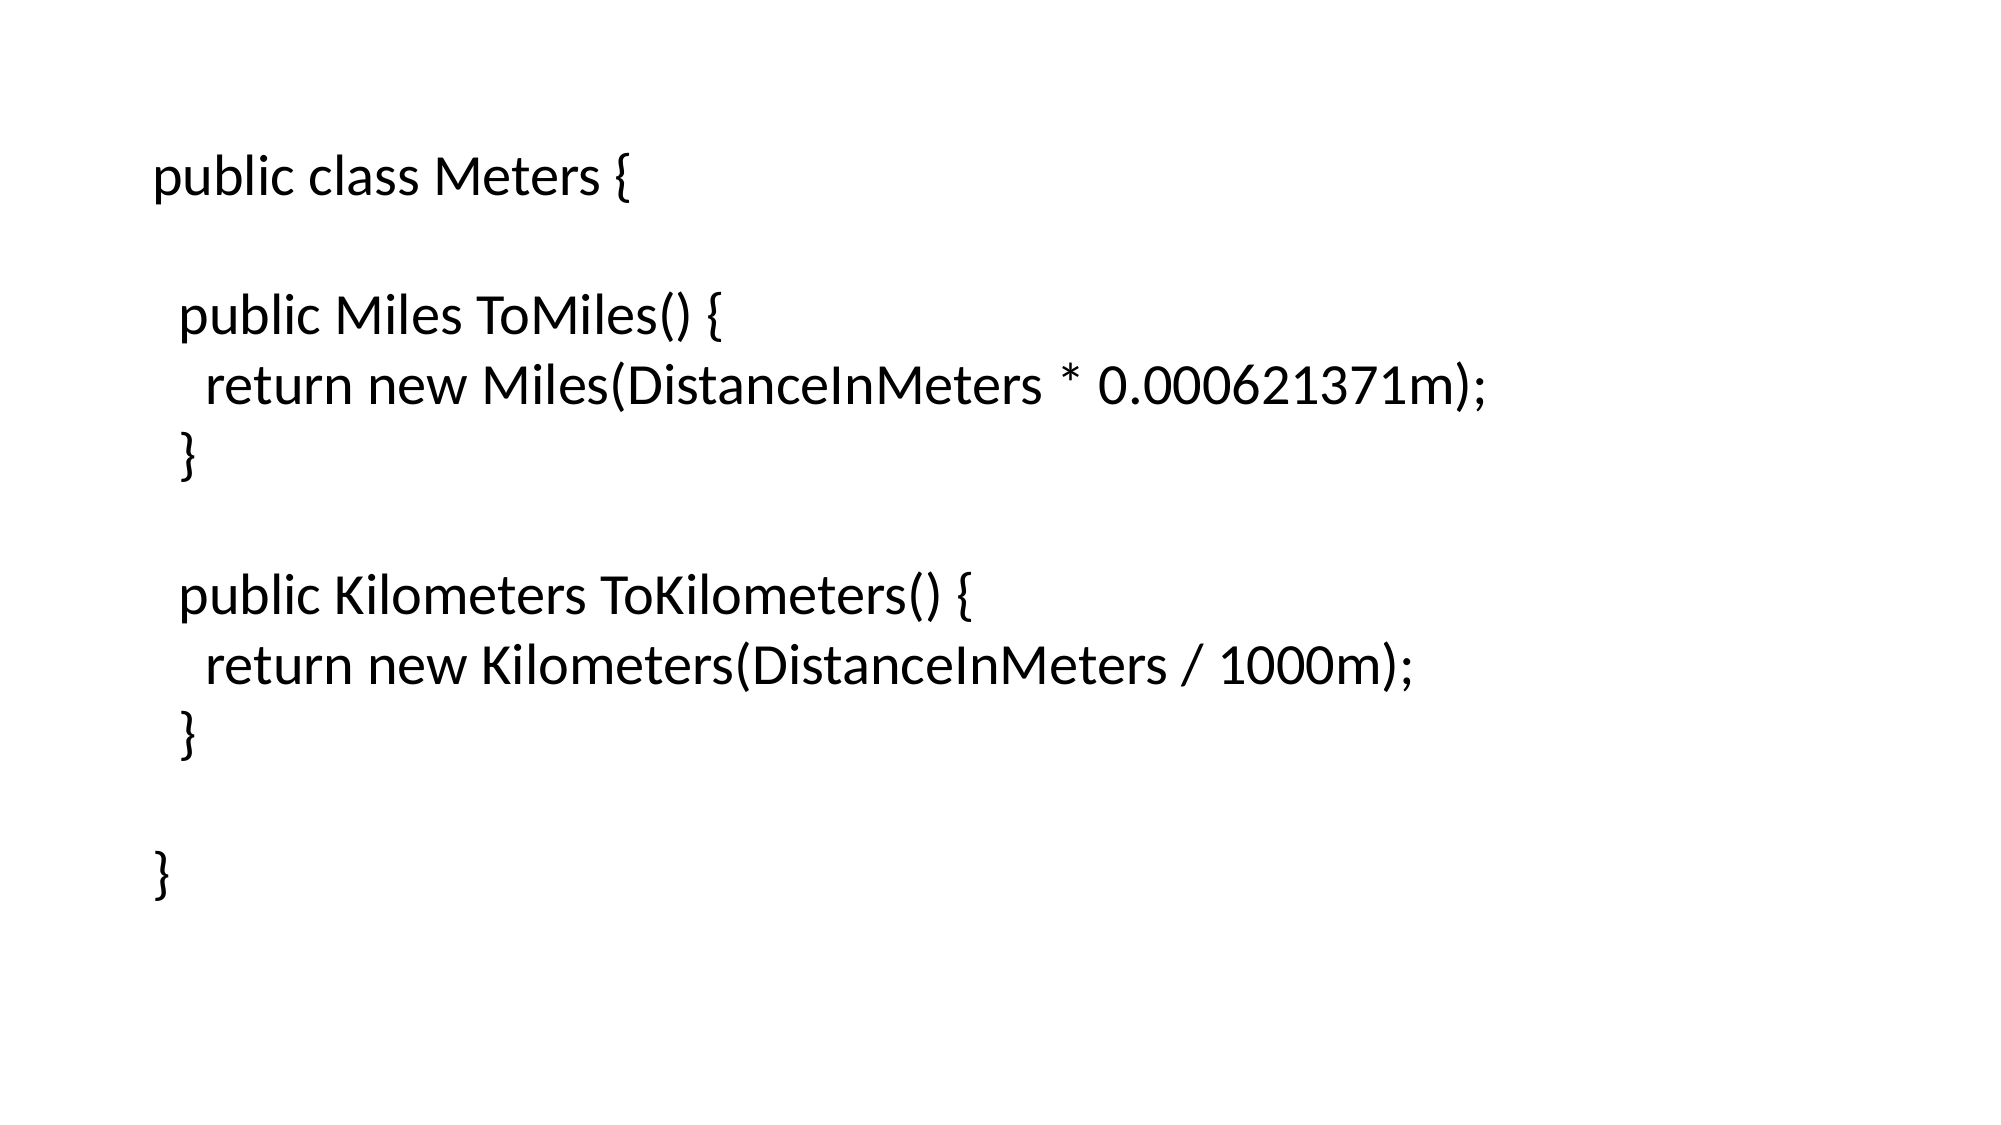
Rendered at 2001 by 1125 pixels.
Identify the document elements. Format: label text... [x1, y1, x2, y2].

list public class Meters { public Miles ToMiles() { return new Miles(DistanceInMeters * 0.000621371m); } public Kilometers ToKilometers() { return new Kilometers(DistanceInMeters / 1000m); } } [137, 129, 1863, 1014]
